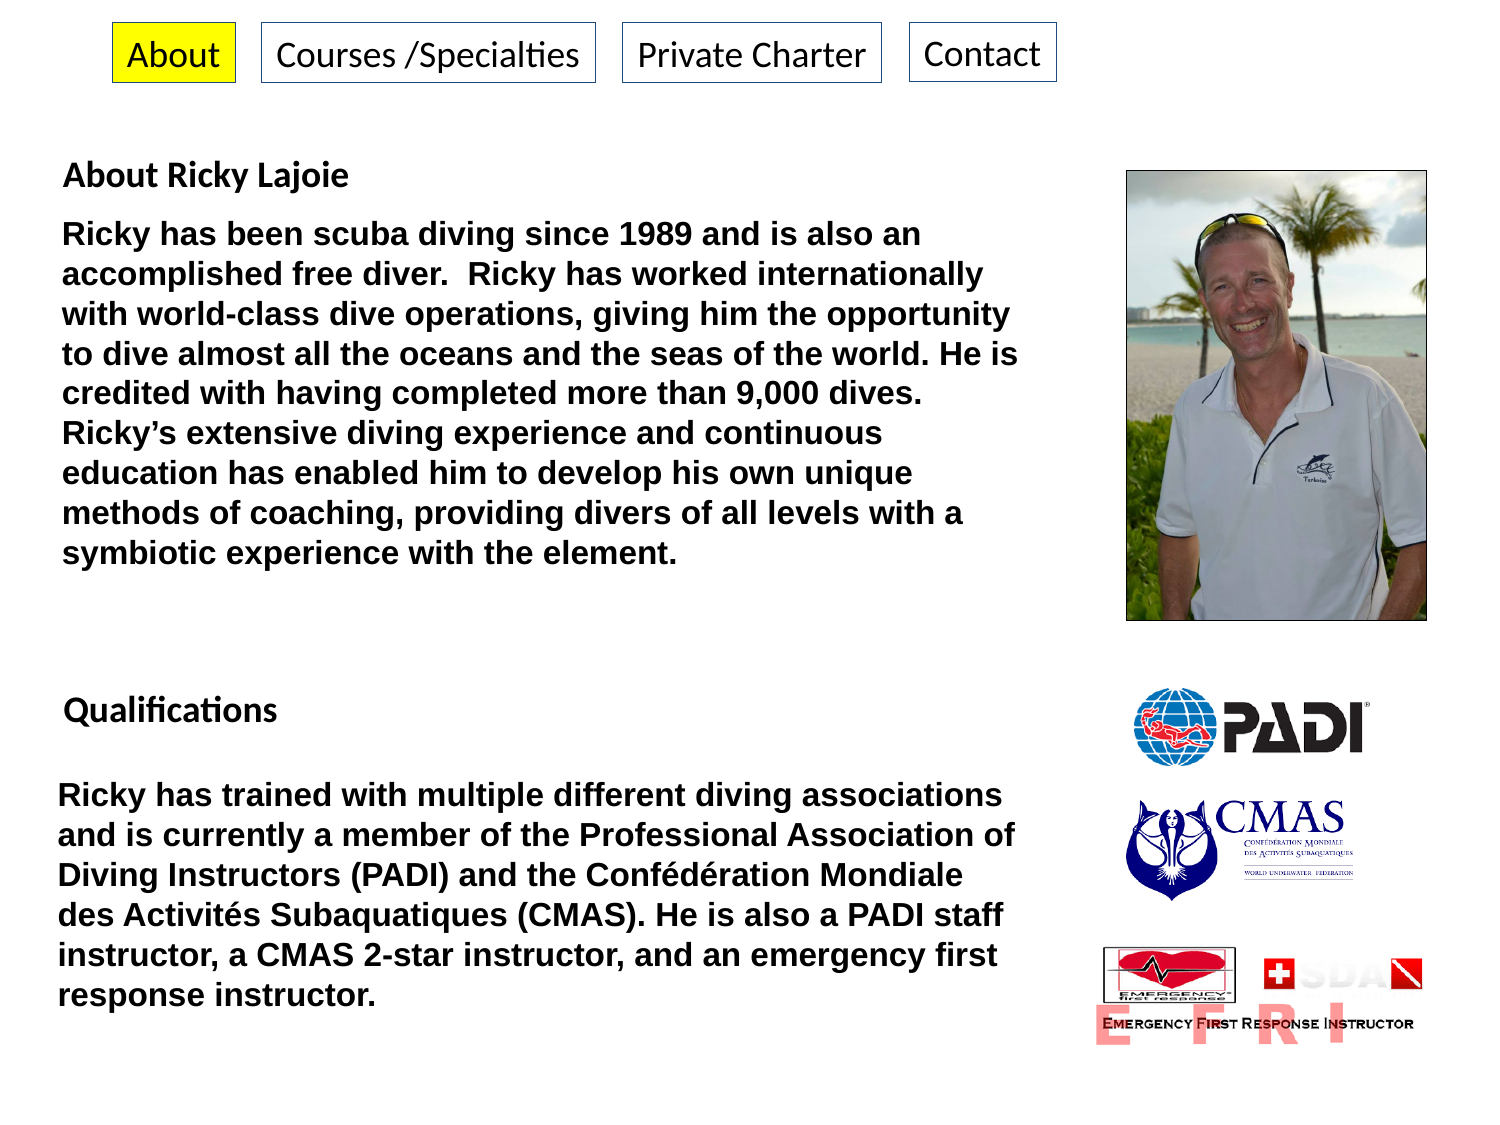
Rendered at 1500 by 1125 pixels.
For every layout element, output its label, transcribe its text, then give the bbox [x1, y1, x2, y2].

picture [1126, 170, 1428, 621]
text_box Ricky has trained with multiple different diving associations and is currently a member of the Professional Association of Diving Instructors (PADI) and the Confédération Mondiale des Activités Subaquatiques (CMAS). He is also a PADI staff instructor, a CMAS 2-star instructor, and an emergency first response instructor. [42, 765, 1040, 1061]
picture [1134, 688, 1372, 767]
text_box About [112, 22, 236, 83]
text_box Ricky has been scuba diving since 1989 and is also an accomplished free diver. Ricky has worked internationally with world-class dive operations, giving him the opportunity to dive almost all the oceans and the seas of the world. He is credited with having completed more than 9,000 dives. Ricky’s extensive diving experience and continuous education has enabled him to develop his own unique methods of coaching, providing divers of all levels with a symbiotic experience with the element. [47, 204, 1045, 619]
text_box Courses /Specialties [261, 22, 596, 83]
text_box Private Charter [622, 22, 882, 83]
text_box Qualifications [48, 677, 293, 738]
picture [1088, 946, 1428, 1045]
text_box Contact [909, 22, 1057, 82]
text_box About Ricky Lajoie [48, 142, 365, 203]
picture [1126, 800, 1353, 901]
